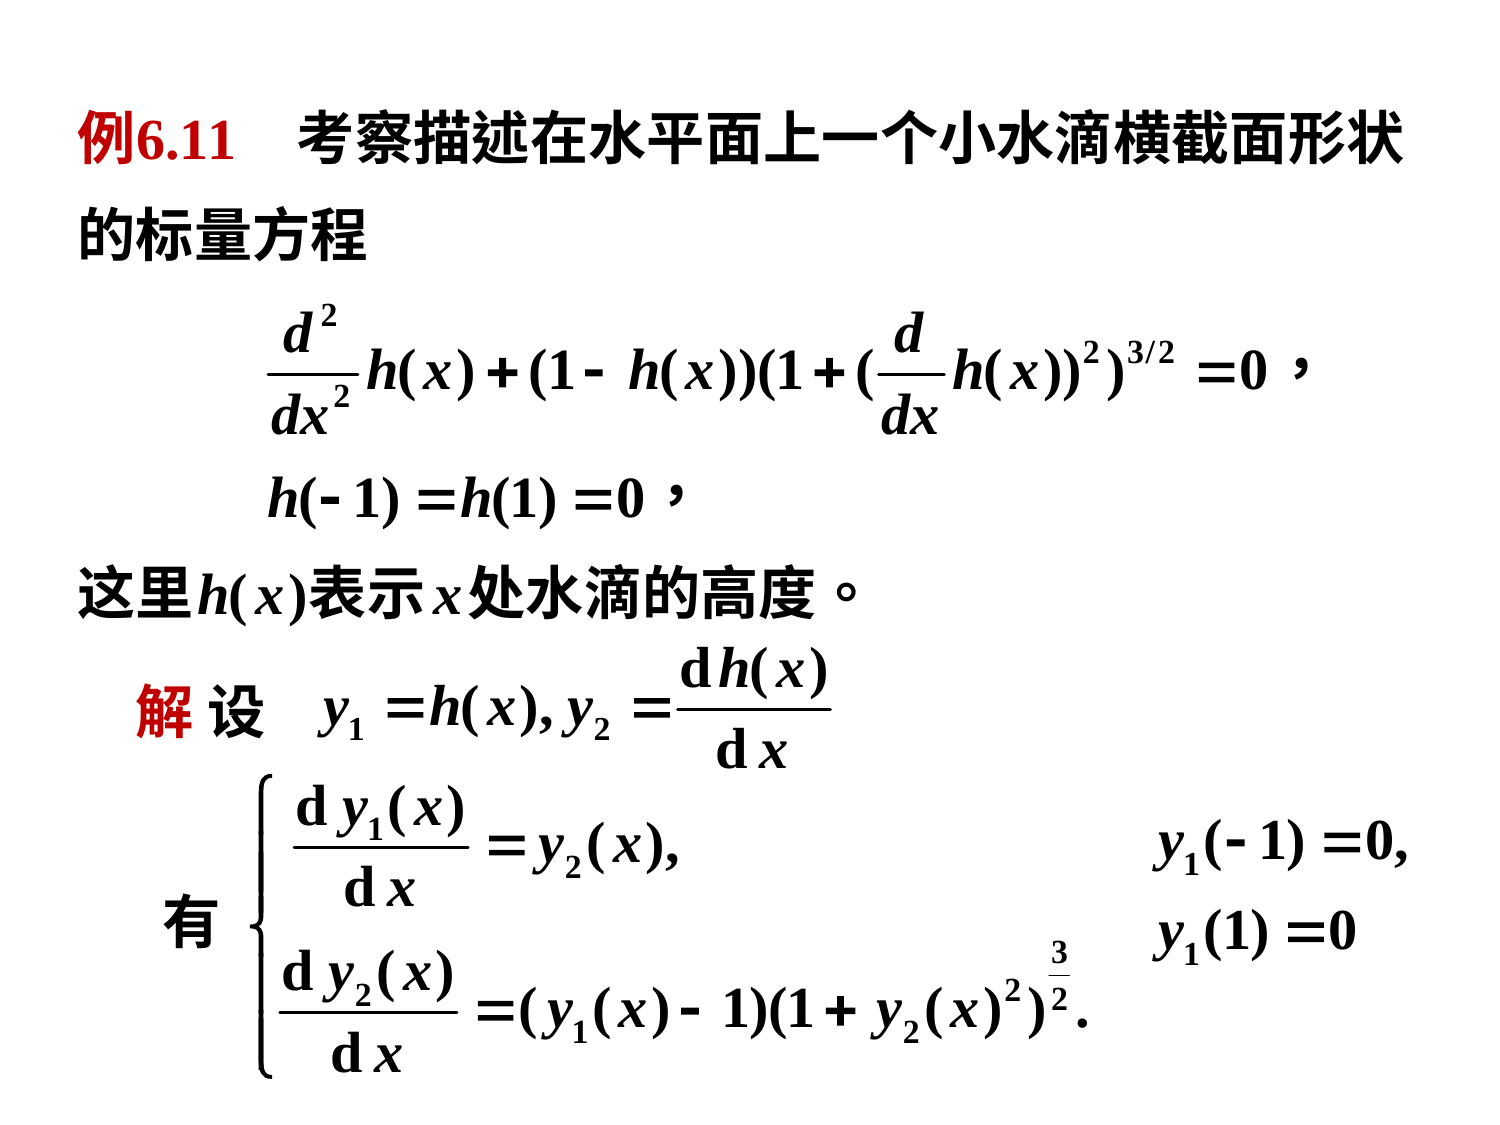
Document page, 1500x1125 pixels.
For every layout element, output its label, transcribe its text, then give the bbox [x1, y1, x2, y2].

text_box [77, 90, 1422, 797]
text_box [1148, 809, 1412, 970]
text_box 有 [148, 878, 237, 963]
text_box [312, 637, 837, 767]
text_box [243, 769, 1094, 1084]
